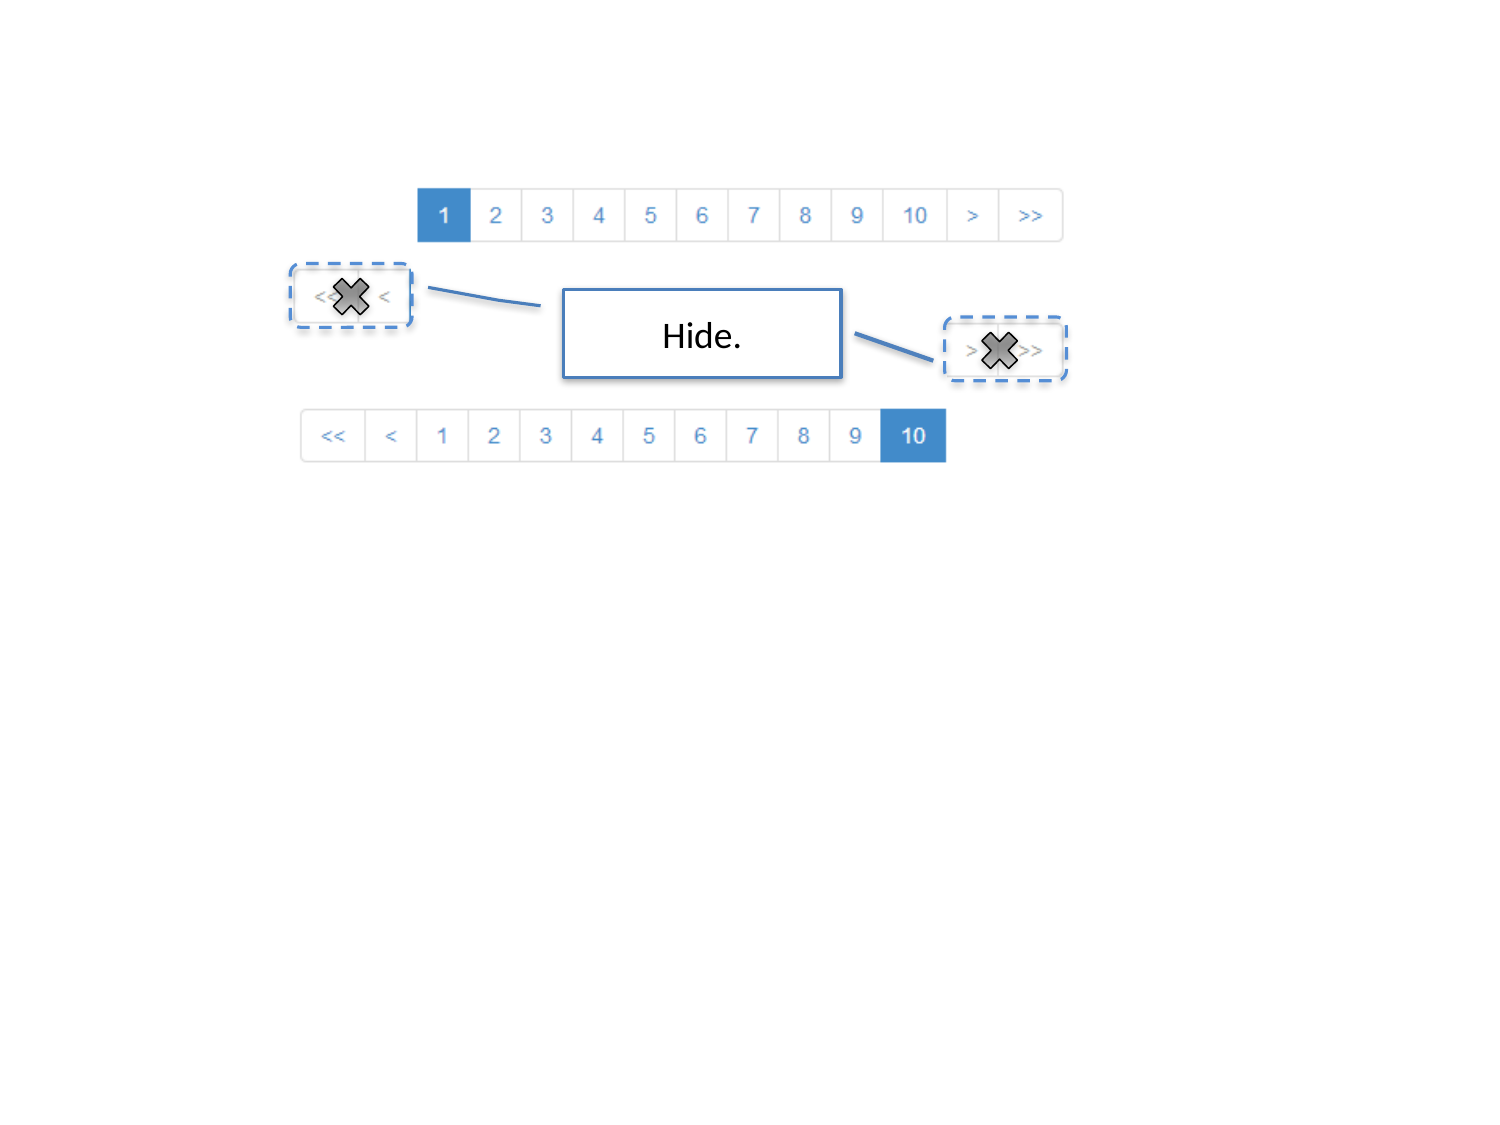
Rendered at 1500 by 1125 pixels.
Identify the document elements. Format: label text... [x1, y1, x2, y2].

picture [265, 387, 987, 481]
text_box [854, 332, 934, 361]
text_box Hide. [427, 286, 541, 307]
text_box Hide. [563, 289, 842, 378]
picture [288, 266, 412, 327]
picture [313, 171, 1092, 263]
picture [947, 320, 1067, 379]
